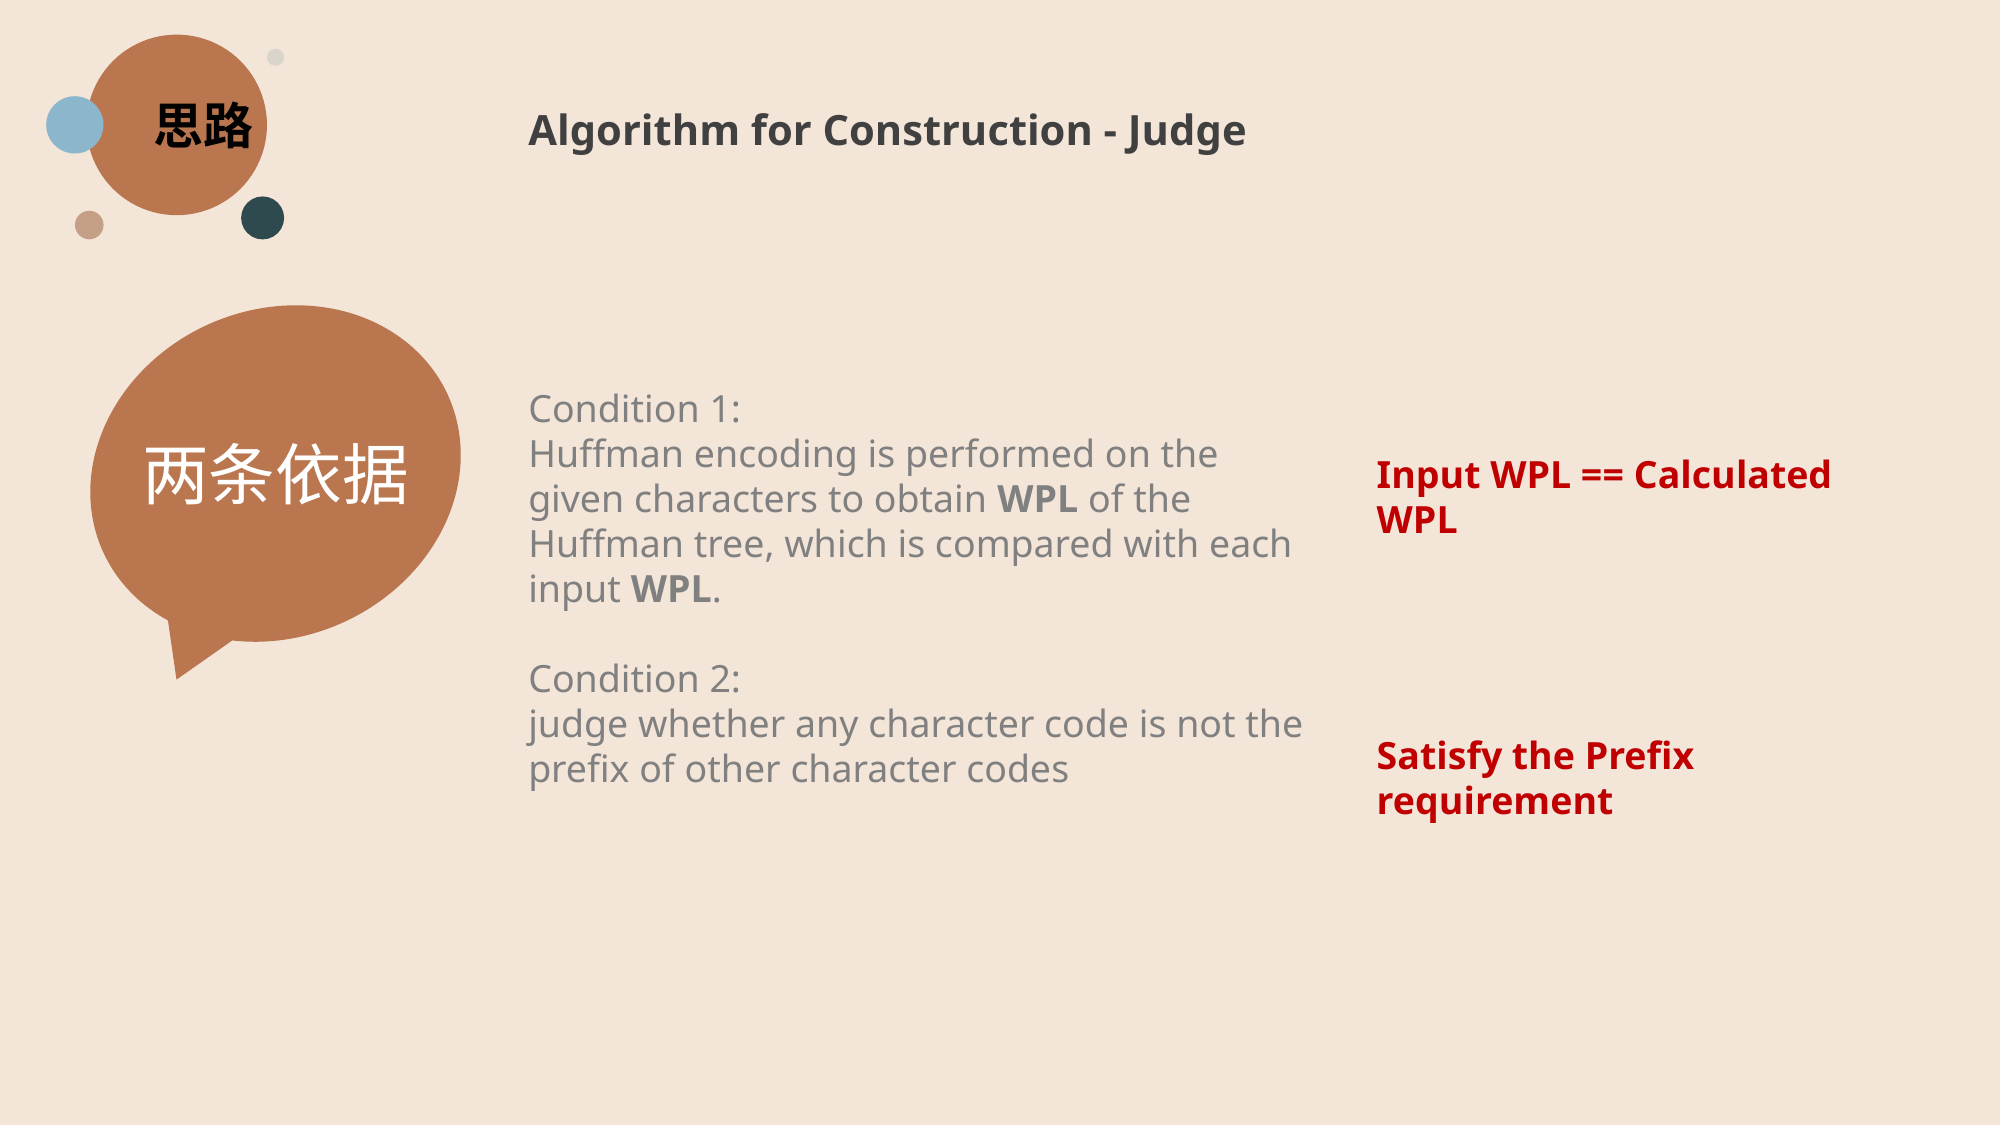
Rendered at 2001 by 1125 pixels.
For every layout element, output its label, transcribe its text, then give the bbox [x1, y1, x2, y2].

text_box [86, 310, 465, 638]
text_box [513, 96, 1487, 240]
text_box Condition 1: Huffman encoding is performed on the given characters to obtain WPL of the Huffman tree, which is compared with each input WPL. Condition 2: judge whether any character code is not the prefix of other character codes [513, 332, 1320, 843]
text_box Satisfy the Prefix requirement [1361, 724, 1938, 830]
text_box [46, 34, 285, 240]
text_box Input WPL == Calculated WPL [1361, 443, 1920, 548]
